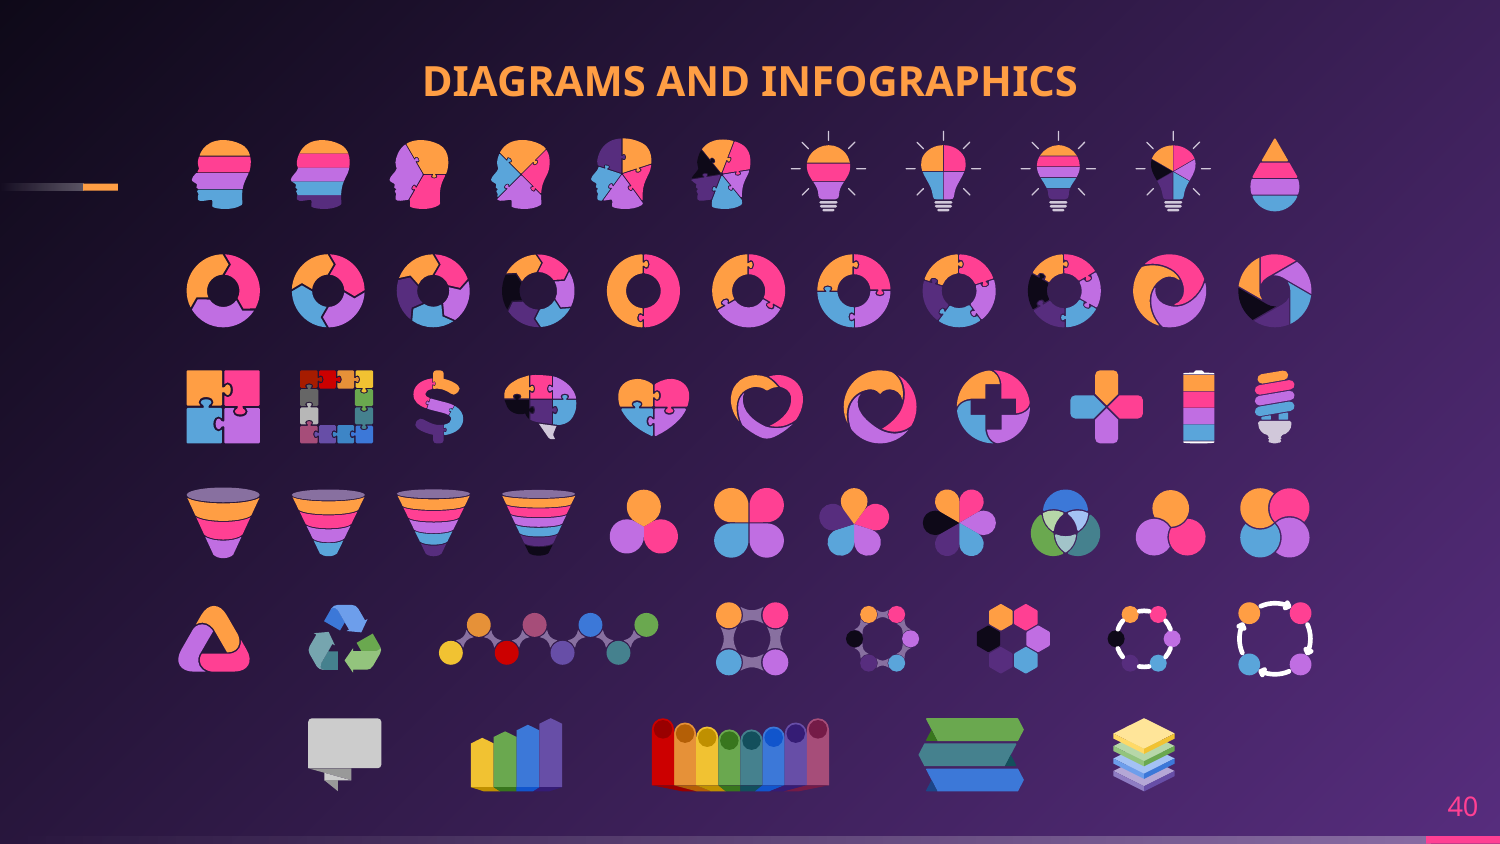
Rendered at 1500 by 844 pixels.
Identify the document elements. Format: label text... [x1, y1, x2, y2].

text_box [918, 717, 1025, 792]
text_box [976, 603, 1051, 674]
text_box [1132, 489, 1207, 556]
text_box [922, 254, 996, 328]
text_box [290, 137, 351, 212]
slide_number 40 [1426, 779, 1500, 837]
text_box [817, 253, 891, 328]
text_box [177, 605, 251, 672]
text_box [905, 130, 982, 212]
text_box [1238, 253, 1312, 328]
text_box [711, 253, 786, 328]
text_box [730, 374, 804, 439]
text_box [1250, 137, 1300, 212]
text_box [501, 489, 576, 556]
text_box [690, 137, 752, 212]
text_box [616, 377, 691, 437]
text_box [389, 137, 452, 212]
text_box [606, 254, 681, 328]
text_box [307, 718, 382, 792]
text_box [1254, 369, 1296, 444]
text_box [956, 370, 1031, 444]
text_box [396, 489, 471, 557]
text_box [590, 137, 653, 212]
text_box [606, 489, 681, 557]
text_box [1135, 130, 1212, 212]
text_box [845, 605, 920, 672]
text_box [1238, 601, 1312, 676]
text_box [790, 130, 867, 212]
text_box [413, 370, 464, 444]
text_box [186, 370, 260, 444]
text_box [291, 254, 365, 328]
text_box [291, 489, 366, 557]
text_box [503, 374, 577, 440]
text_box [1027, 254, 1102, 328]
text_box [438, 612, 659, 665]
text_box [651, 717, 830, 792]
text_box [470, 717, 563, 792]
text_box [299, 370, 374, 444]
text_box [712, 485, 786, 560]
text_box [191, 137, 252, 212]
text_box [1107, 605, 1181, 672]
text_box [1183, 370, 1215, 444]
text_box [1070, 370, 1144, 444]
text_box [1238, 487, 1312, 558]
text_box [1027, 489, 1102, 557]
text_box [817, 487, 891, 558]
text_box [843, 370, 917, 444]
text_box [308, 604, 382, 673]
title DIAGRAMS AND INFOGRAPHICS [140, 40, 1360, 106]
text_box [1020, 130, 1097, 212]
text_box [396, 254, 470, 328]
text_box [186, 254, 261, 328]
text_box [1132, 254, 1207, 328]
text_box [715, 601, 789, 676]
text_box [490, 137, 552, 212]
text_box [501, 253, 576, 328]
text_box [922, 487, 997, 559]
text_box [186, 487, 260, 559]
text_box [1113, 717, 1175, 792]
